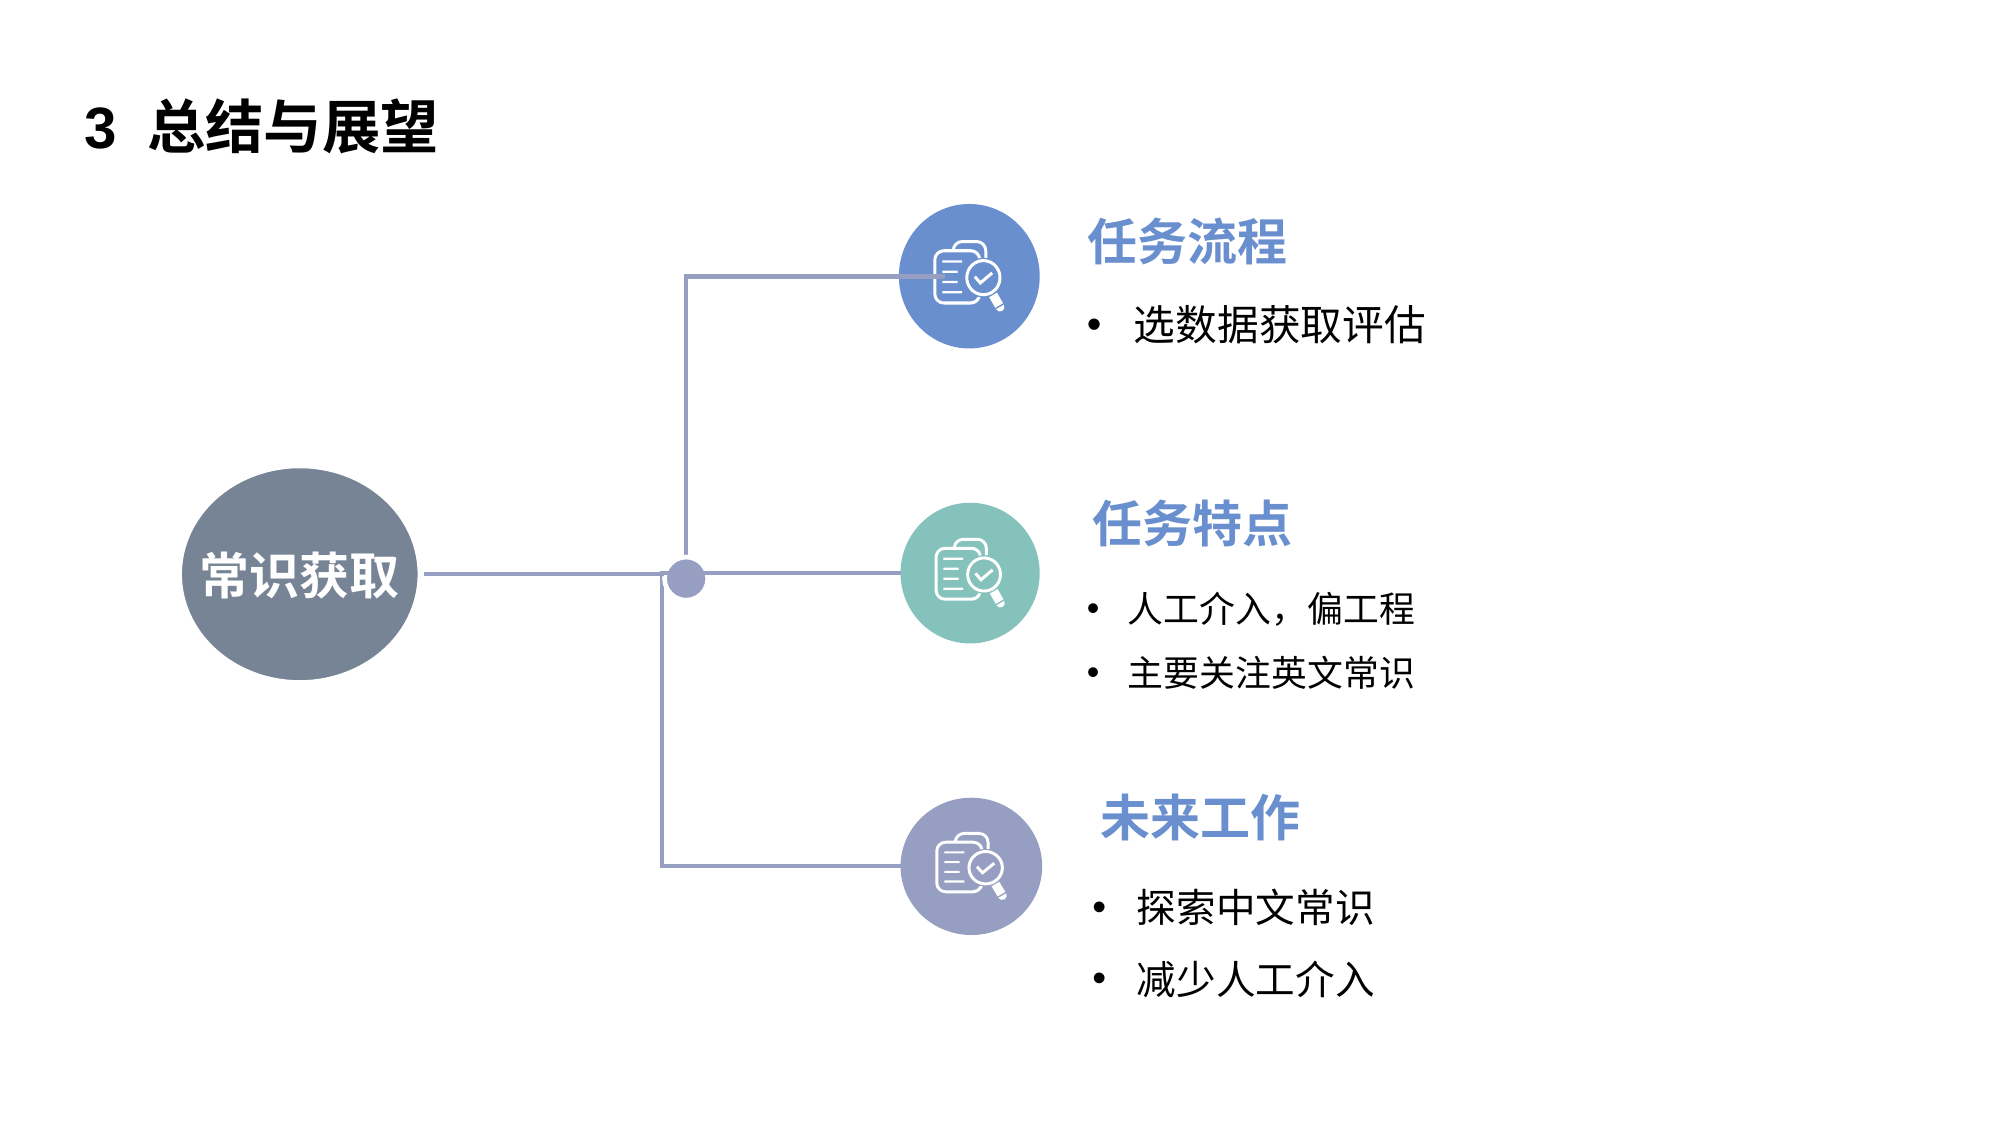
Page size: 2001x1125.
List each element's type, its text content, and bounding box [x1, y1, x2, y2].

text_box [178, 195, 1975, 1011]
title 3 总结与展望 [69, 0, 1850, 169]
